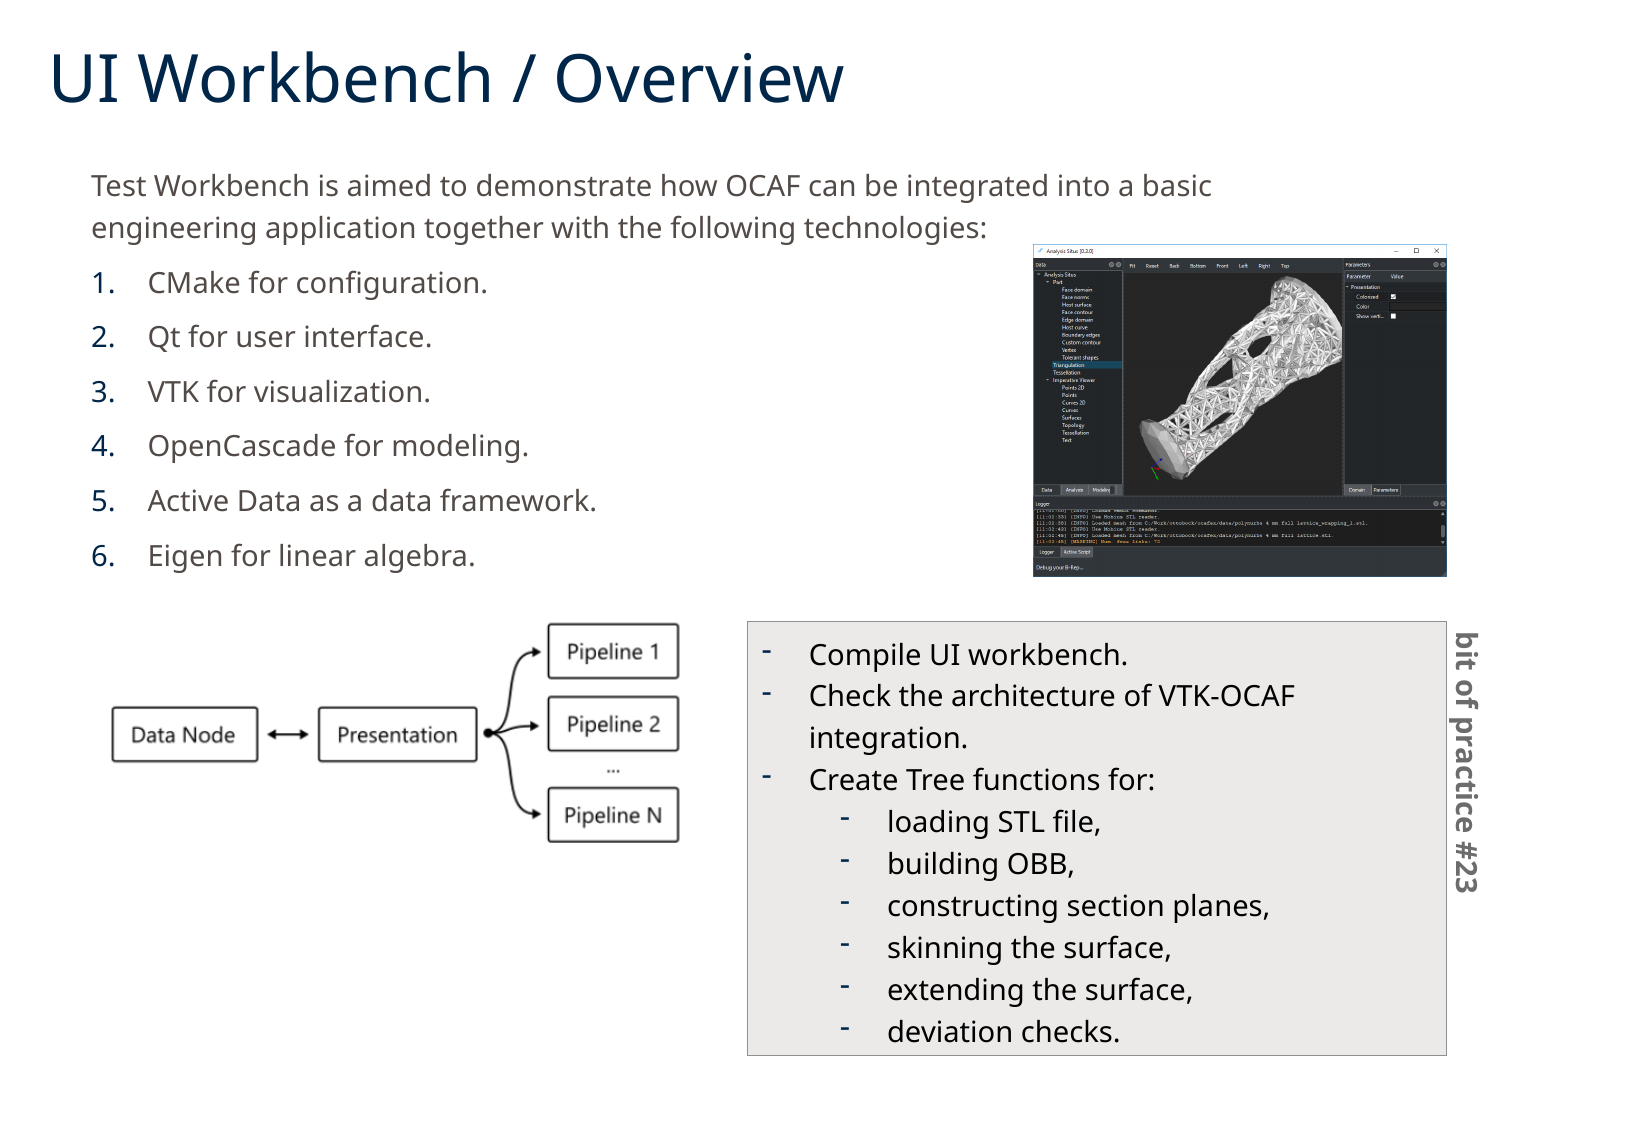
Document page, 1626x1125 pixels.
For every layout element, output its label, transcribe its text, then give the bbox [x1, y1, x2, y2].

text_box bit of practice #23 [1443, 616, 1500, 909]
list Test Workbench is aimed to demonstrate how OCAF can be integrated into a basic engineering application together with the following technologies: CMake for configuration. Qt for user interface. VTK for visualization. OpenCascade for modeling. Active Data as a data framework. Eigen for linear algebra. [73, 148, 1308, 707]
title UI Workbench / Overview [0, 0, 1625, 165]
picture [97, 614, 691, 850]
picture [1033, 244, 1447, 577]
text_box Compile UI workbench. Check the architecture of VTK-OCAF integration. Create Tree functions for: loading STL file, building OBB, constructing section planes, skinning the surface, extending the surface, deviation checks. [747, 621, 1447, 1056]
